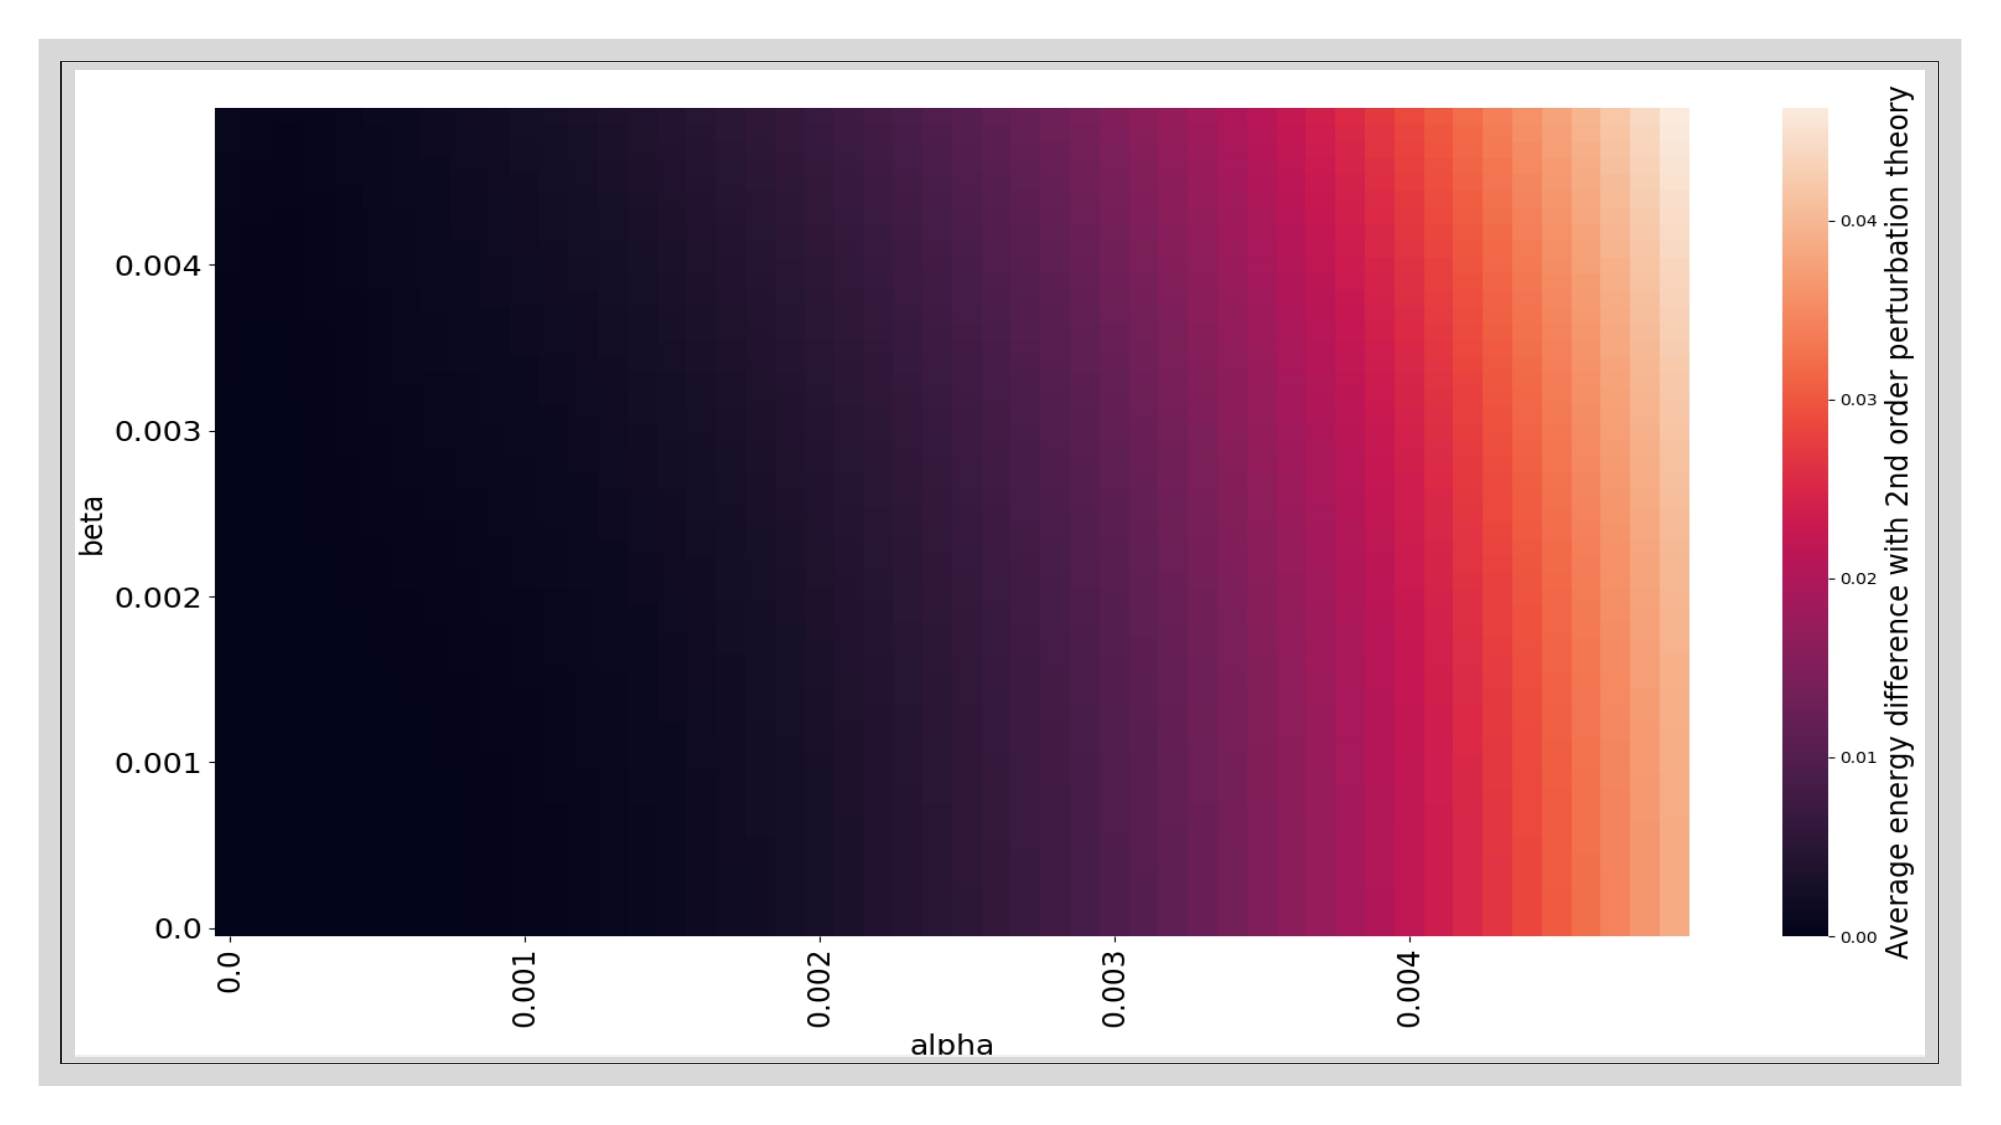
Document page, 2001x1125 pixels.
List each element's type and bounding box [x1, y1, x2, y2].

list [74, 70, 1925, 1057]
